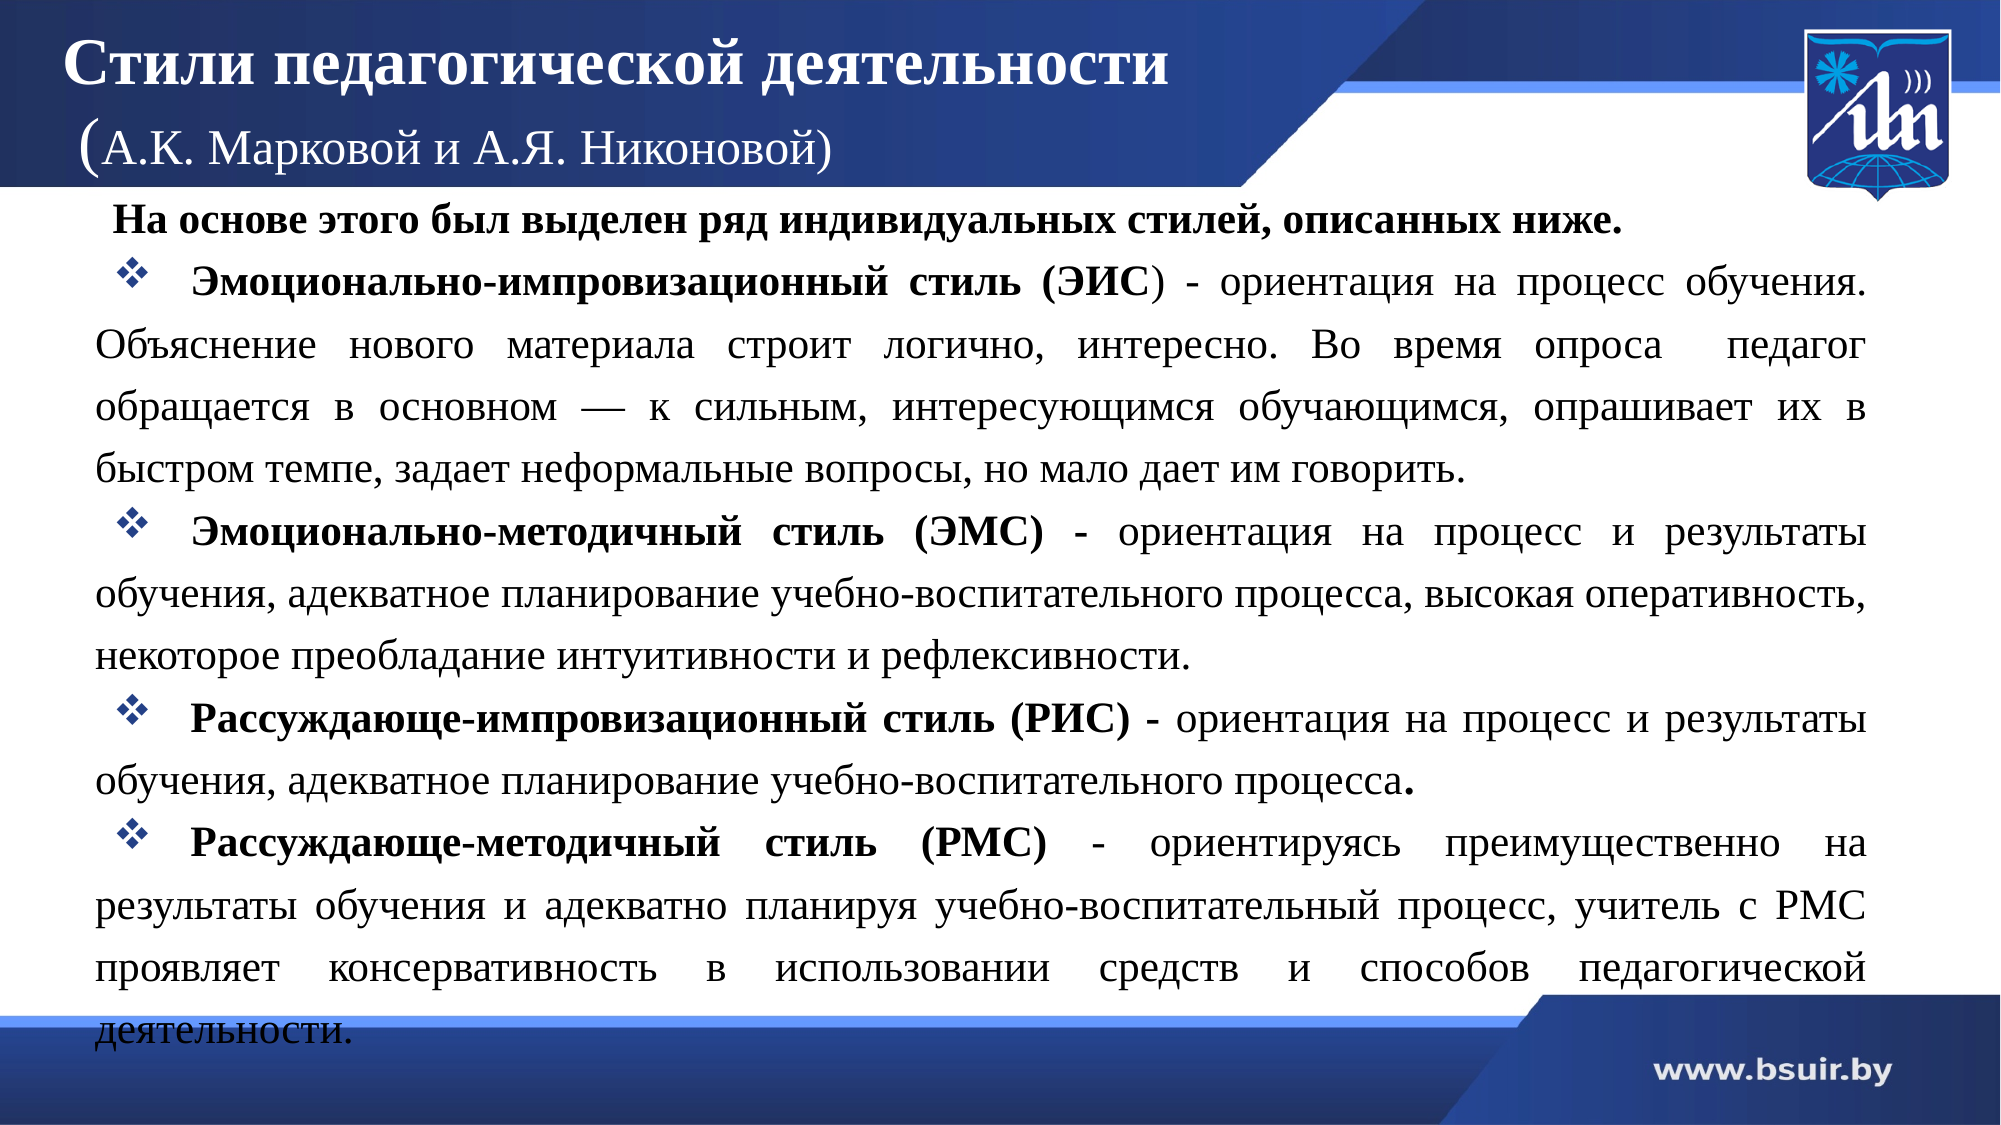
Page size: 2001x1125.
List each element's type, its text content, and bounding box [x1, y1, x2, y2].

list На основе этого был выделен ряд индивидуальных стилей, описанных ниже. Эмоционально-импровизационный стиль (ЭИС) - ориентация на процесс обучения. Объяснение нового материала строит логично, интересно. Во время опроса педагог обращается в основном — к сильным, интересующимся обучающимся, опрашивает их в быстром темпе, задает неформальные вопросы, но мало дает им говорить. Эмоционально-методичный стиль (ЭМС) - ориентация на процесс и результаты обучения, адекватное планирование учебно-воспитательного процесса, высокая оперативность, некоторое преобладание интуитивности и рефлексивности. Рассуждающе-импровизационный стиль (РИС) - ориентация на процесс и результаты обучения, адекватное планирование учебно-воспитательного процесса. Рассуждающе-методичный стиль (РМС) - ориентируясь преимущественно на результаты обучения и адекватно планируя учебно-воспитательный процесс, учитель с РМС проявляет консервативность в использовании средств и способов педагогической деятельности. [27, 172, 1883, 1063]
picture [0, 0, 2001, 1125]
title Стили педагогической деятельности (А.К. Марковой и А.Я. Никоновой) [47, 24, 1801, 173]
